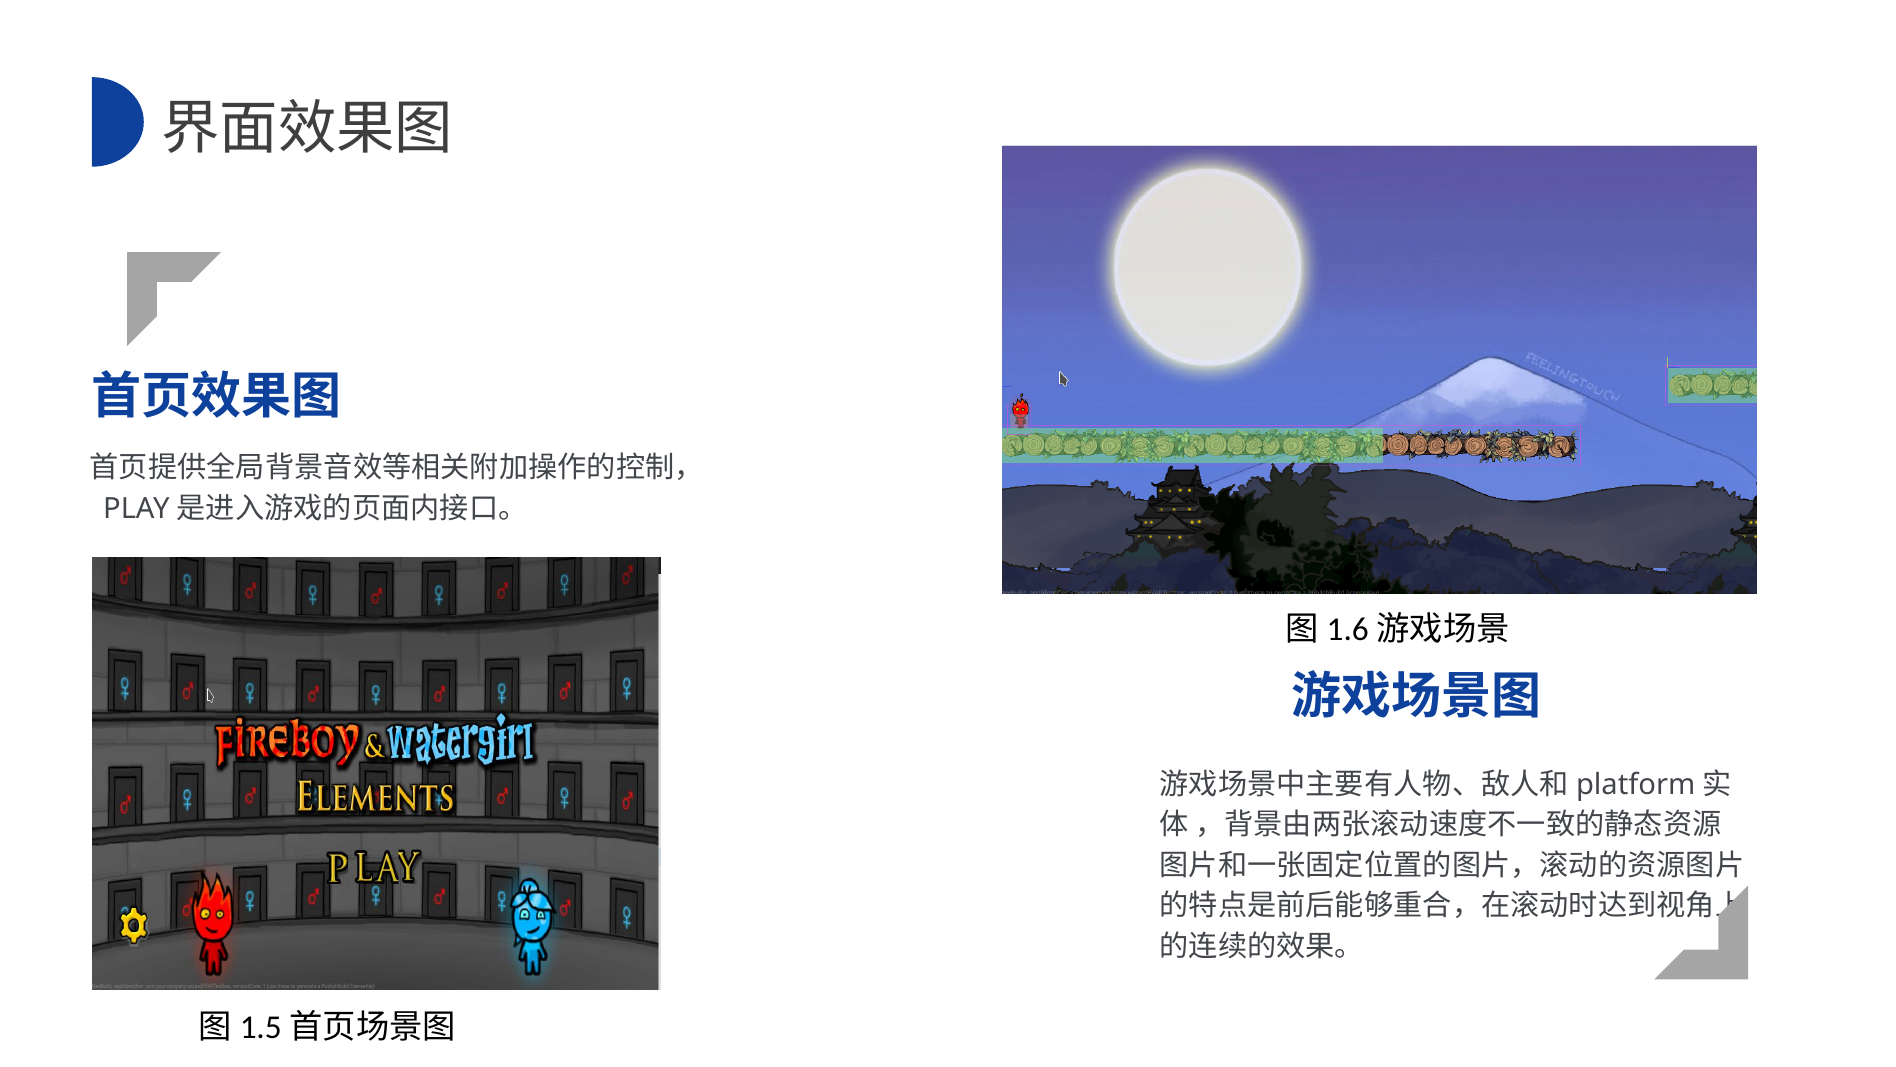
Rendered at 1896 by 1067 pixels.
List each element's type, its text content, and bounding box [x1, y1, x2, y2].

picture [92, 557, 661, 990]
text_box [1654, 885, 1749, 980]
text_box 图1.5首页场景图 [183, 998, 554, 1053]
text_box 图1.6游戏场景 [1270, 602, 1640, 655]
text_box [91, 77, 144, 167]
text_box 游戏场景图 [1291, 653, 1750, 724]
text_box [127, 252, 222, 347]
text_box 首页提供全局背景音效等相关附加操作的控制， PLAY是进入游戏的页面内接口。 [89, 442, 681, 524]
picture [1002, 145, 1757, 594]
text_box 界面效果图 [161, 79, 742, 161]
text_box 首页效果图 [91, 353, 550, 424]
text_box 游戏场景中主要有人物、敌人和platform实体 ，背景由两张滚动速度不一致的静态资源图片和一张固定位置的图片，滚动的资源图片的特点是前后能够重合，在滚动时达到视角上的连续的效果。 [1159, 759, 1751, 962]
